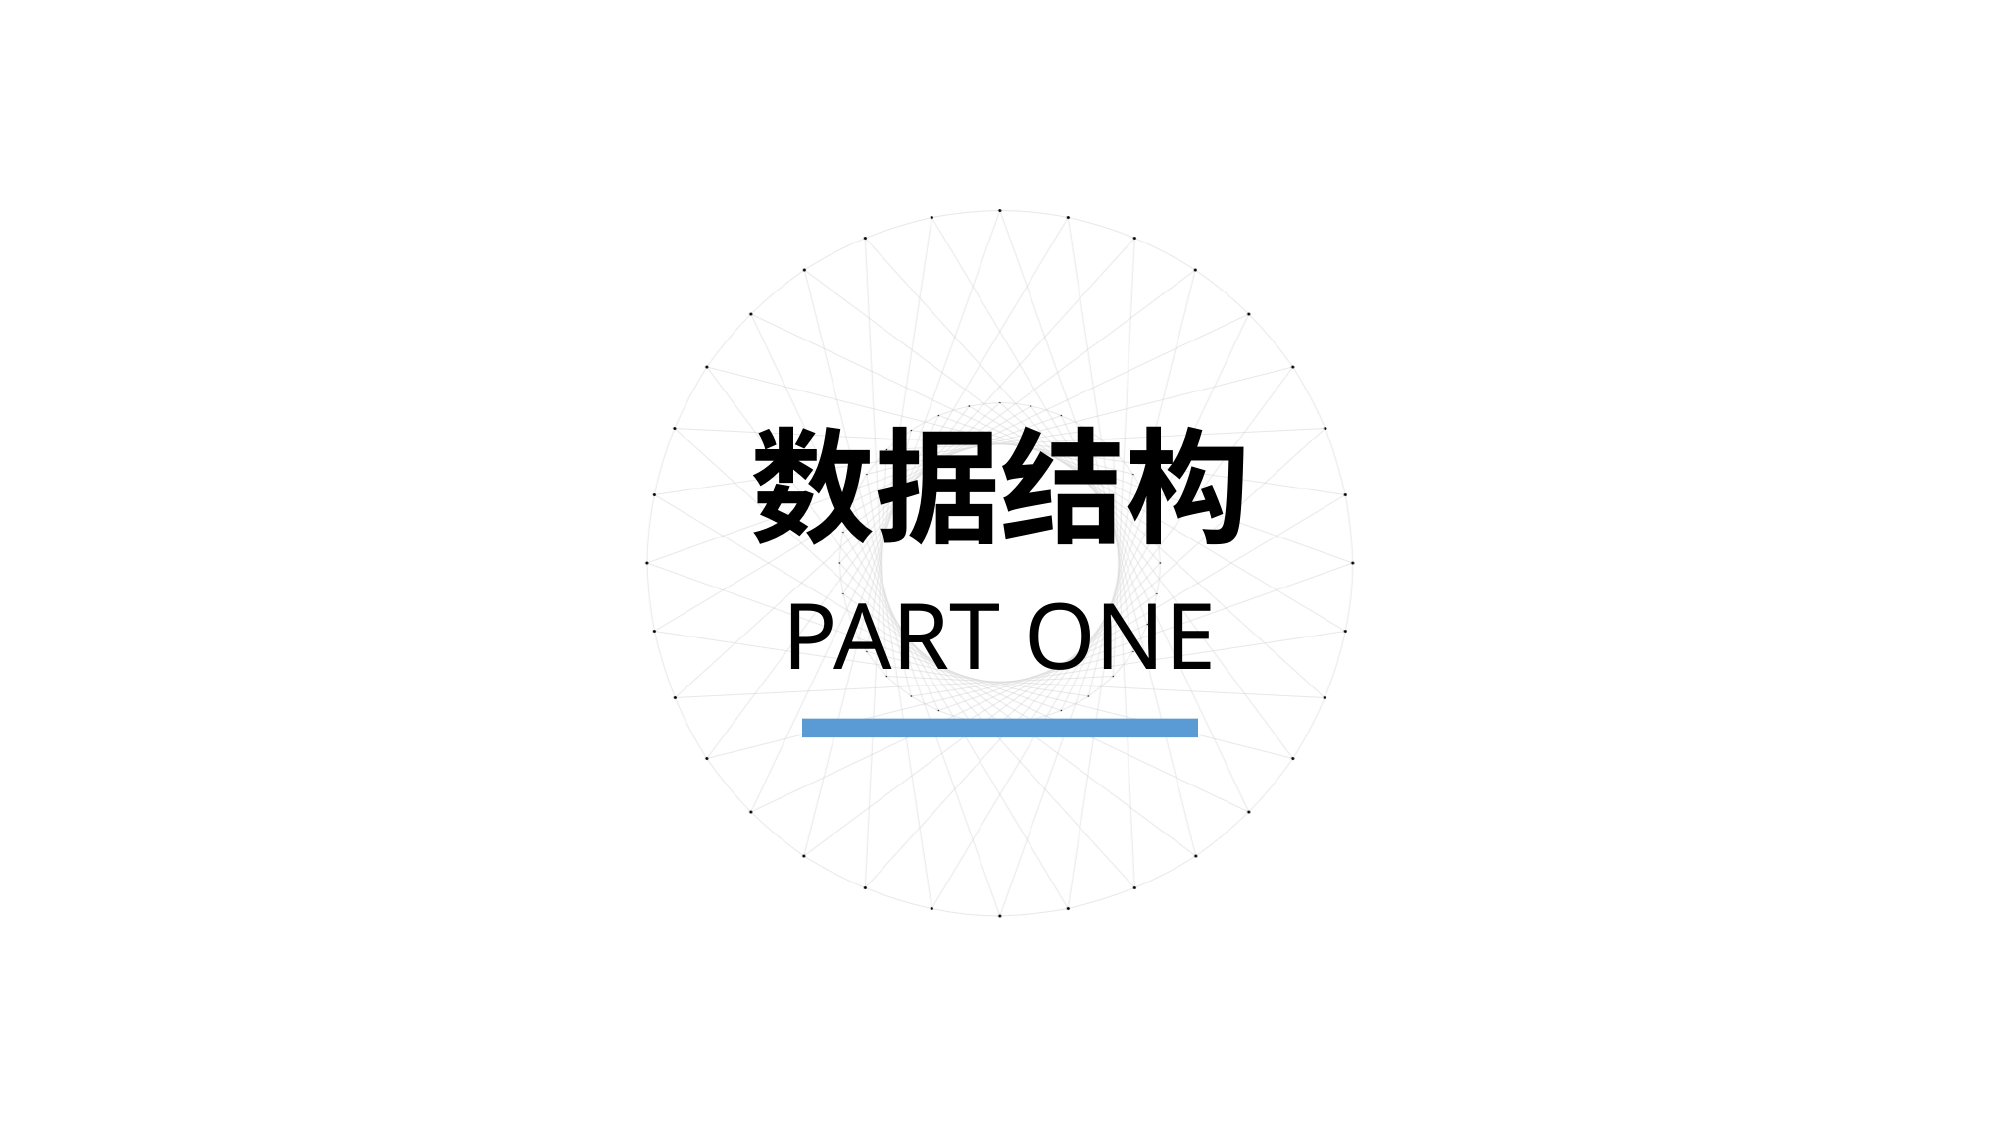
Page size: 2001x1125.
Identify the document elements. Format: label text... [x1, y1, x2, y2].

picture [672, 193, 1339, 404]
list 数据结构 [381, 404, 1619, 581]
picture [663, 699, 1348, 932]
text_box [801, 718, 1199, 738]
list PART ONE [381, 581, 1619, 699]
